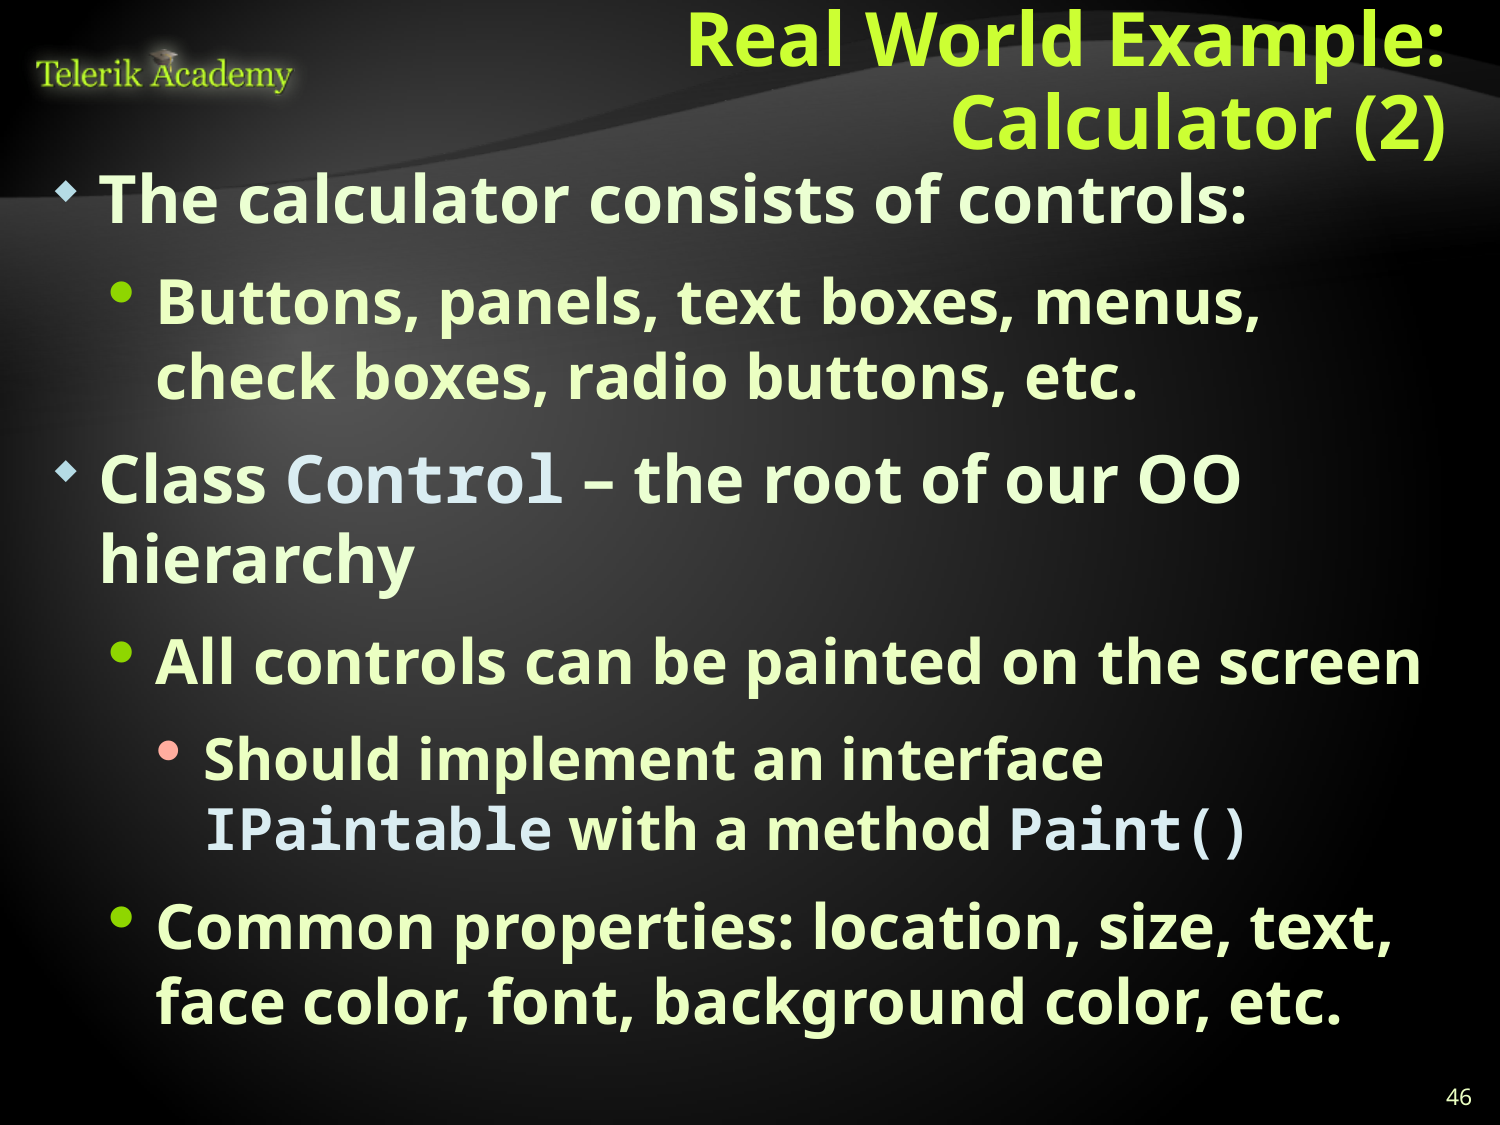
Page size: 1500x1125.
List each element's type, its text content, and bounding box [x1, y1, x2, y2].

title Real World Example: Calculator (2) [300, 12, 1463, 149]
text_box 46 [1412, 1074, 1488, 1113]
list The calculator consists of controls: Buttons, panels, text boxes, menus, check boxes, radio buttons, etc. Class Control – the root of our OO hierarchy All controls can be painted on the screen Should implement an interface IPaintable with a method Paint() Common properties: location, size, text, face color, font, background color, etc. [37, 149, 1463, 1100]
picture [0, 0, 1500, 1125]
